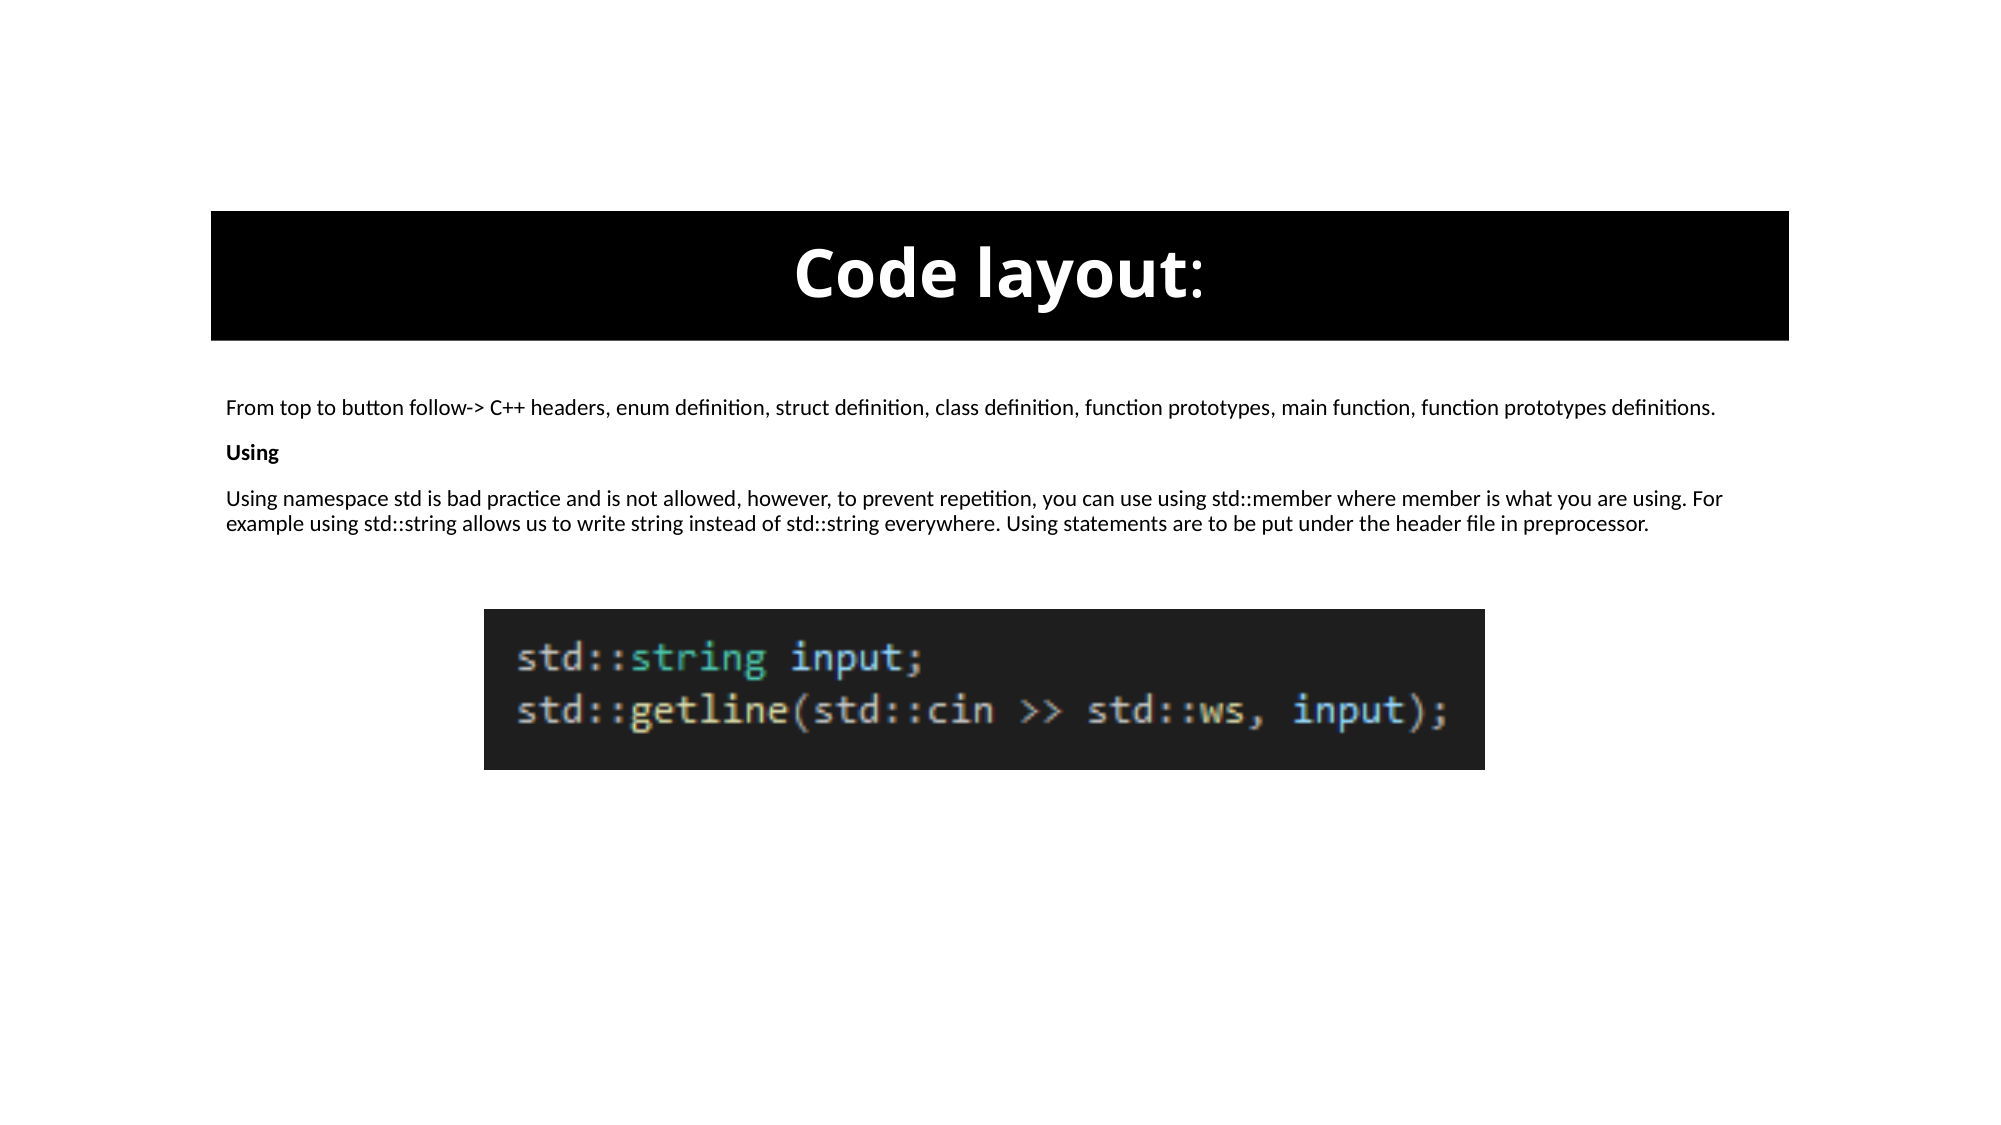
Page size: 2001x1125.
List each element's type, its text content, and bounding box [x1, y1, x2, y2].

picture [484, 609, 1485, 770]
title Code layout: [211, 211, 1789, 341]
list From top to button follow-> C++ headers, enum definition, struct definition, class definition, function prototypes, main function, function prototypes definitions. Using Using namespace std is bad practice and is not allowed, however, to prevent repetition, you can use using std::member where member is what you are using. For example using std::string allows us to write string instead of std::string everywhere. Using statements are to be put under the header file in preprocessor. [211, 387, 1789, 563]
